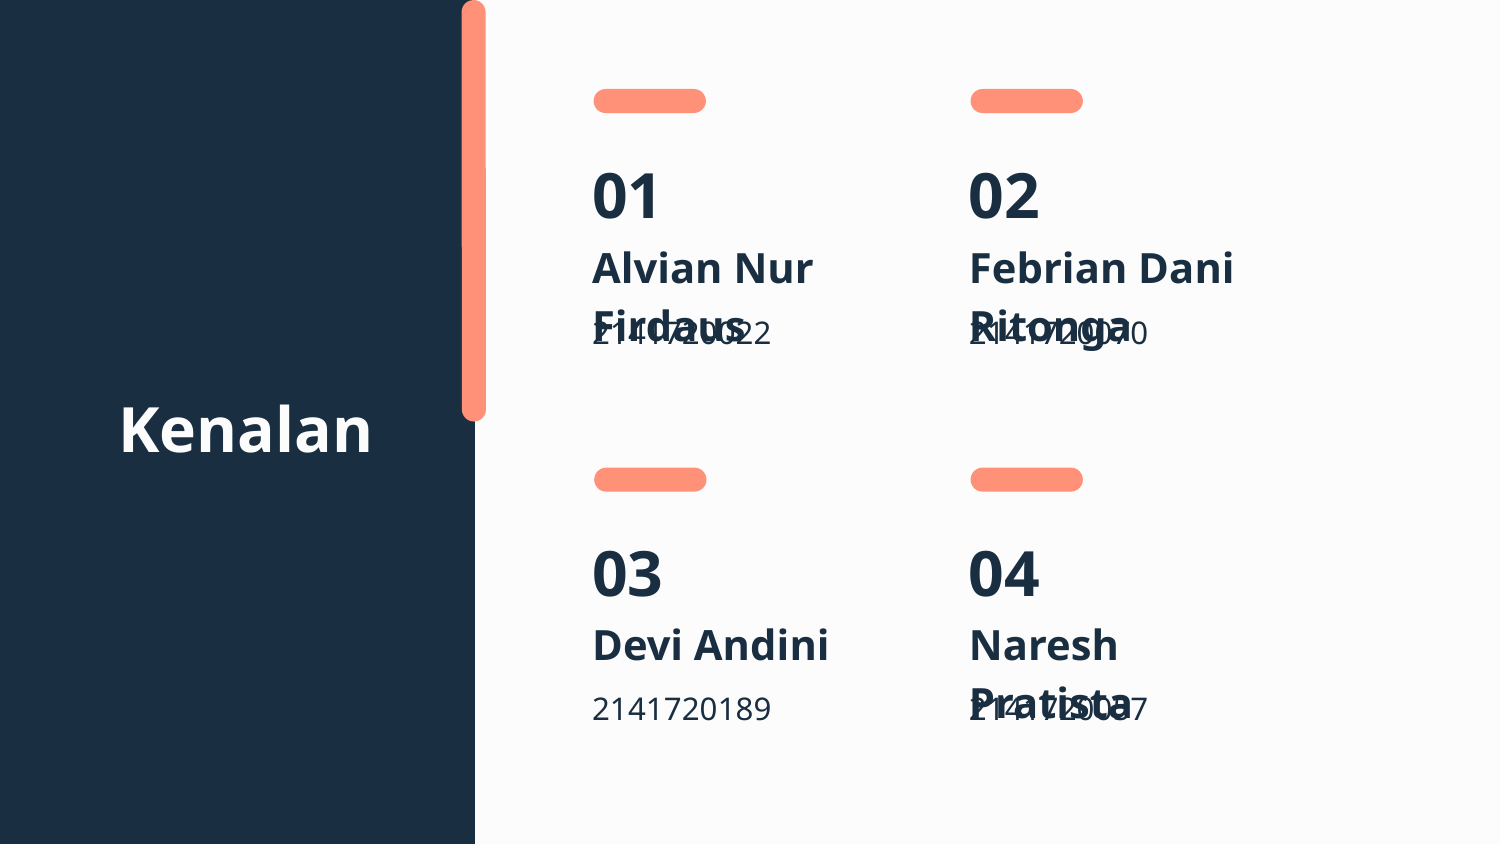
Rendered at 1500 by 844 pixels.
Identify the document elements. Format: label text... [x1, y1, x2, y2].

title 03 [577, 532, 922, 600]
subtitle Naresh Pratista [953, 596, 1299, 668]
title 04 [953, 532, 1299, 596]
subtitle Devi Andini [577, 600, 922, 668]
subtitle 2141720070 [953, 292, 1299, 411]
subtitle 2141720189 [577, 668, 923, 787]
subtitle Alvian Nur Firdaus [577, 219, 953, 293]
subtitle 2141720057 [953, 668, 1299, 787]
title 02 [953, 155, 1299, 219]
text_box [461, 0, 486, 422]
title Kenalan [103, 280, 462, 563]
subtitle 2141720022 [577, 292, 923, 411]
subtitle Febrian Dani Ritonga [953, 219, 1397, 293]
title 01 [577, 155, 922, 219]
